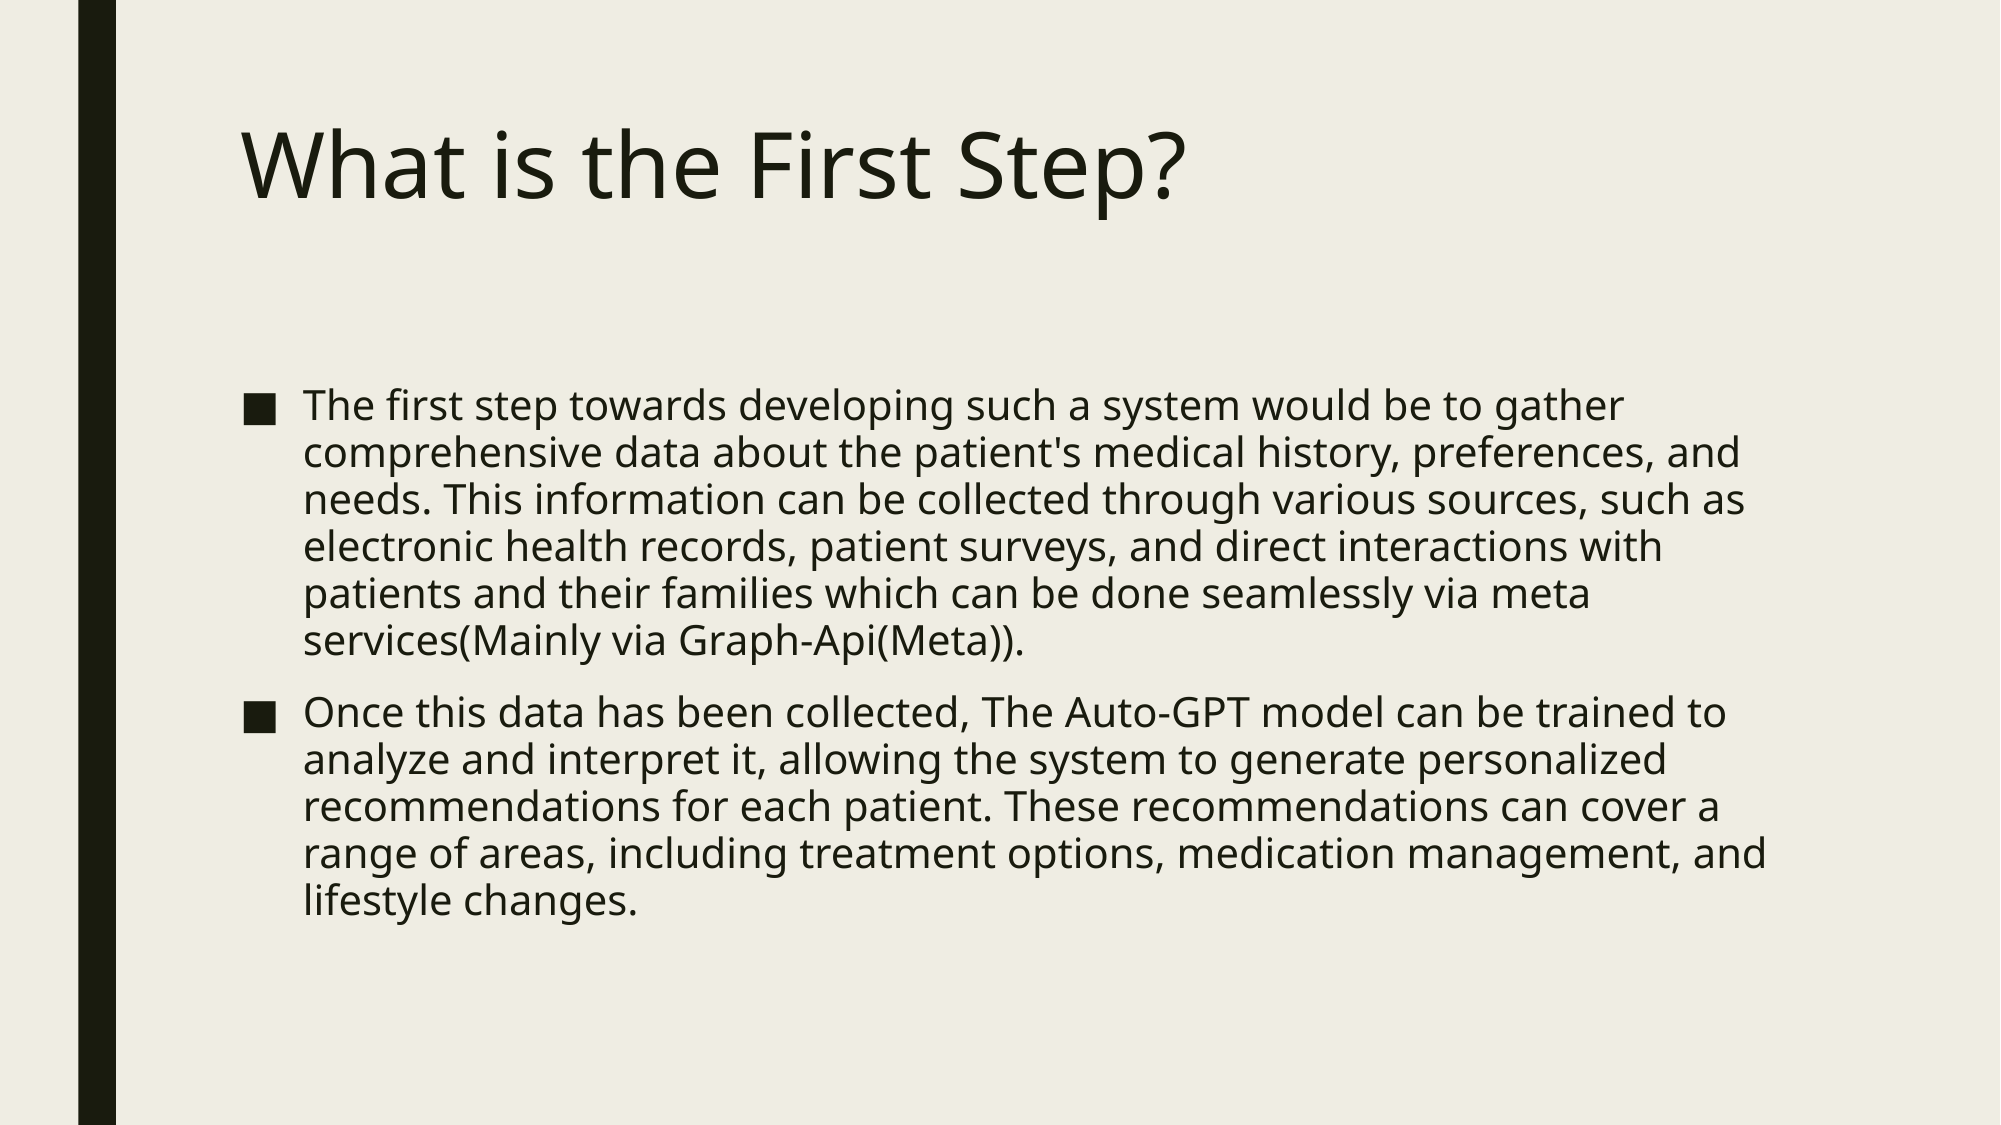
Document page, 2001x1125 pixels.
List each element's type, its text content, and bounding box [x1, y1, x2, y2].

list The first step towards developing such a system would be to gather comprehensive data about the patient's medical history, preferences, and needs. This information can be collected through various sources, such as electronic health records, patient surveys, and direct interactions with patients and their families which can be done seamlessly via meta services(Mainly via Graph-Api(Meta)). Once this data has been collected, The Auto-GPT model can be trained to analyze and interpret it, allowing the system to generate personalized recommendations for each patient. These recommendations can cover a range of areas, including treatment options, medication management, and lifestyle changes. [225, 375, 1800, 963]
title What is the First Step? [225, 112, 1800, 357]
